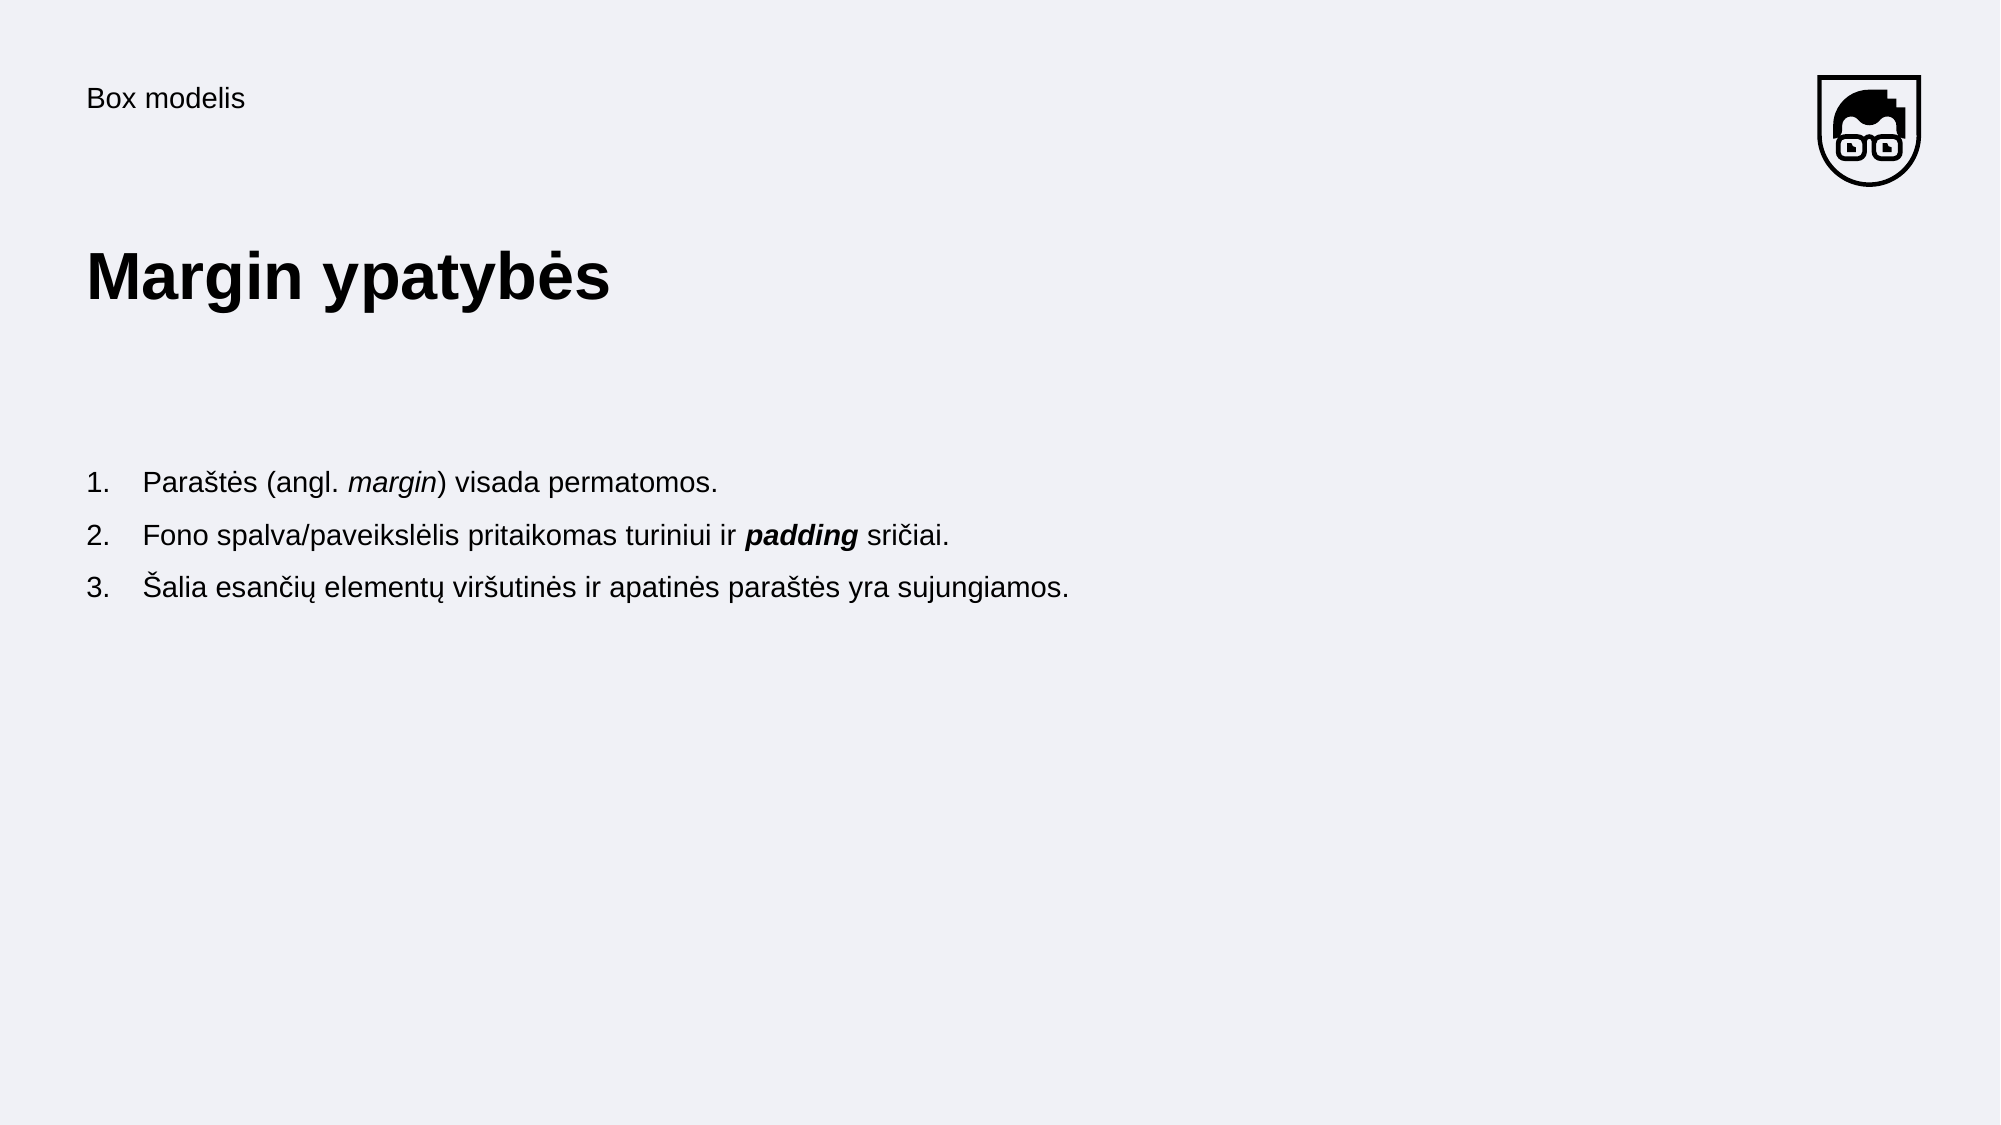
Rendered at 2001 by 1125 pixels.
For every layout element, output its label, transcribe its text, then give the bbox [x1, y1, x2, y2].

list Box modelis [78, 75, 1001, 151]
title Margin ypatybės [78, 224, 1852, 437]
list Paraštės (angl. margin) visada permatomos. Fono spalva/paveikslėlis pritaikomas turiniui ir padding sričiai. Šalia esančių elementų viršutinės ir apatinės paraštės yra sujungiamos. [78, 437, 1861, 1085]
